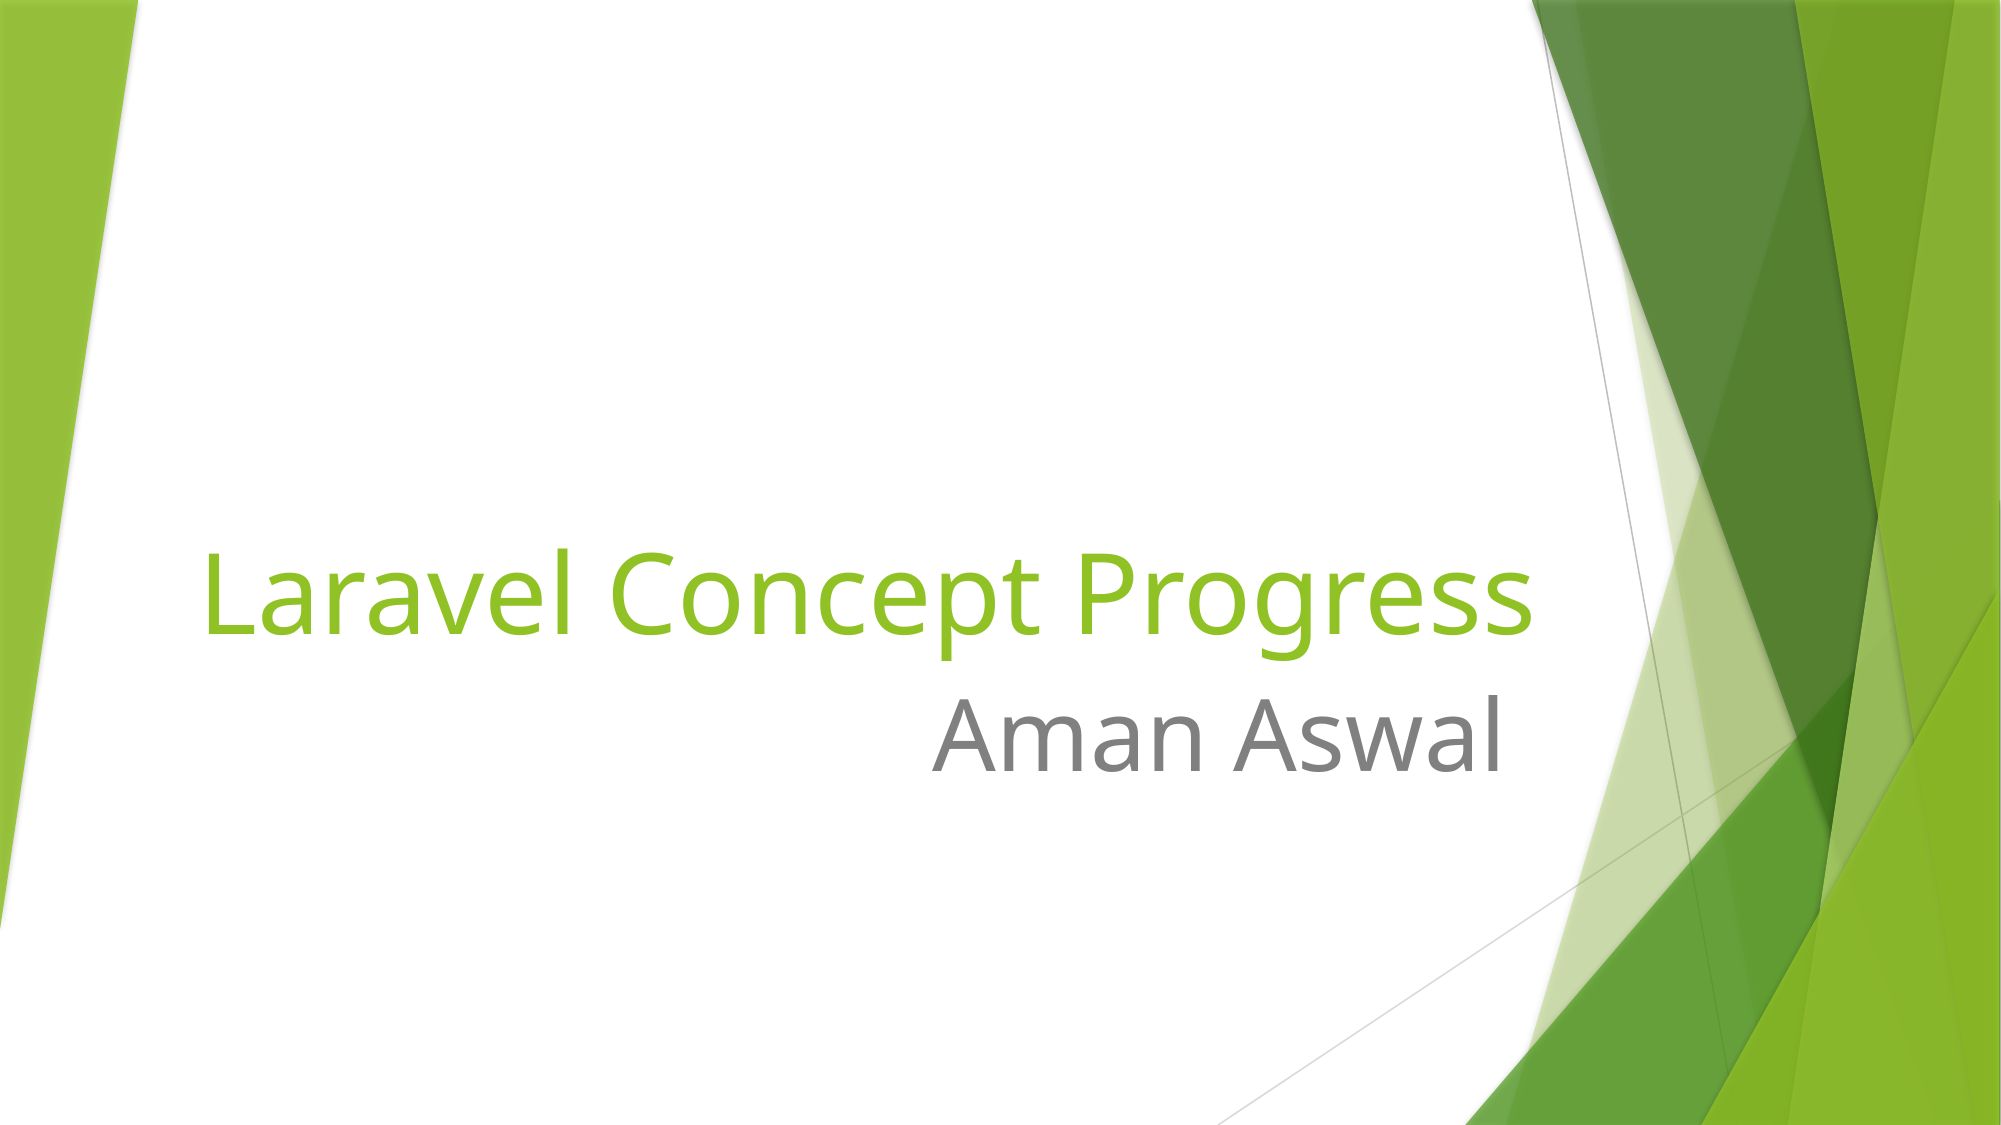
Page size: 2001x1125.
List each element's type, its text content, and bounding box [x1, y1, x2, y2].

subtitle Aman Aswal [247, 664, 1522, 845]
title Laravel Concept Progress [116, 394, 1553, 665]
